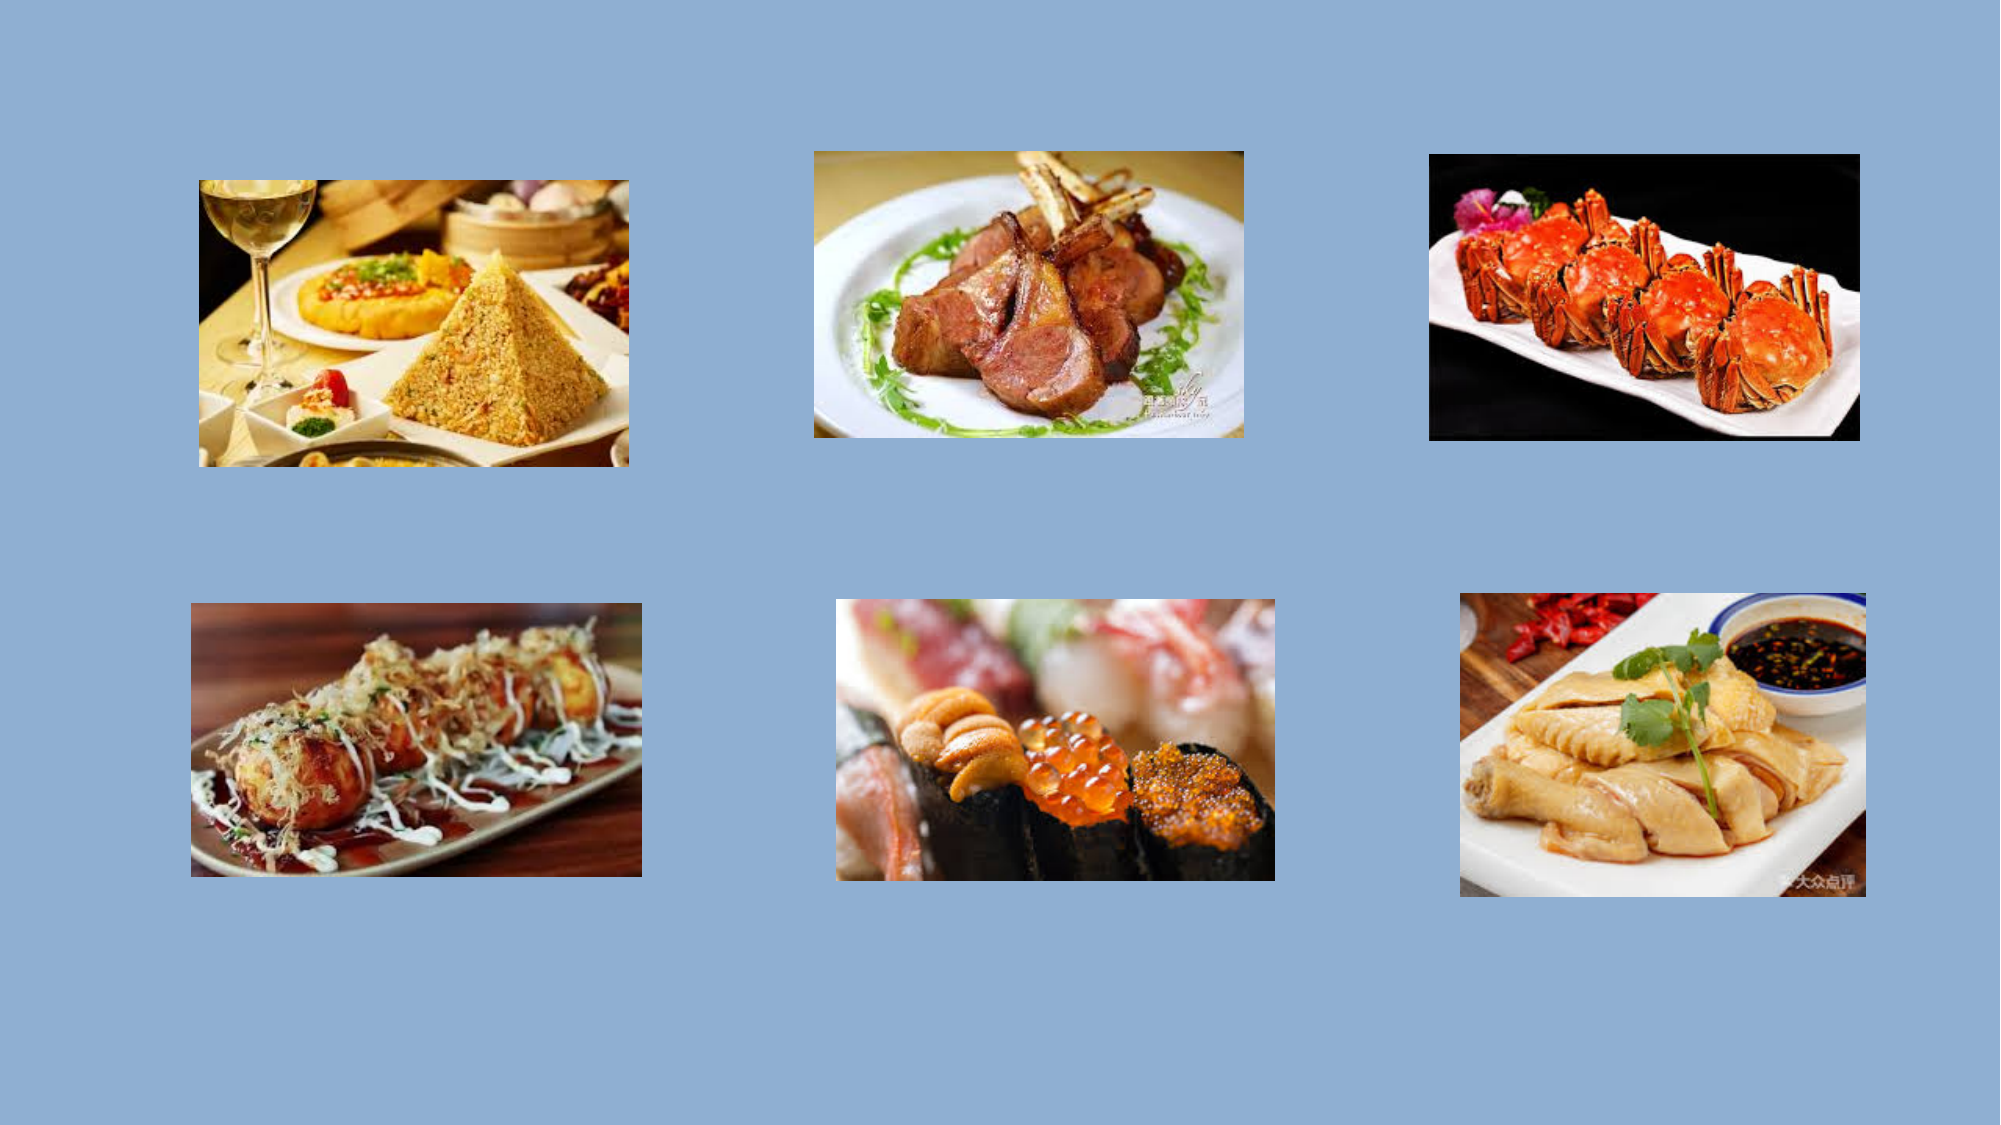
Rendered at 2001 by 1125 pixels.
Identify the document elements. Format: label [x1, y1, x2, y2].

text_box [191, 151, 1866, 898]
